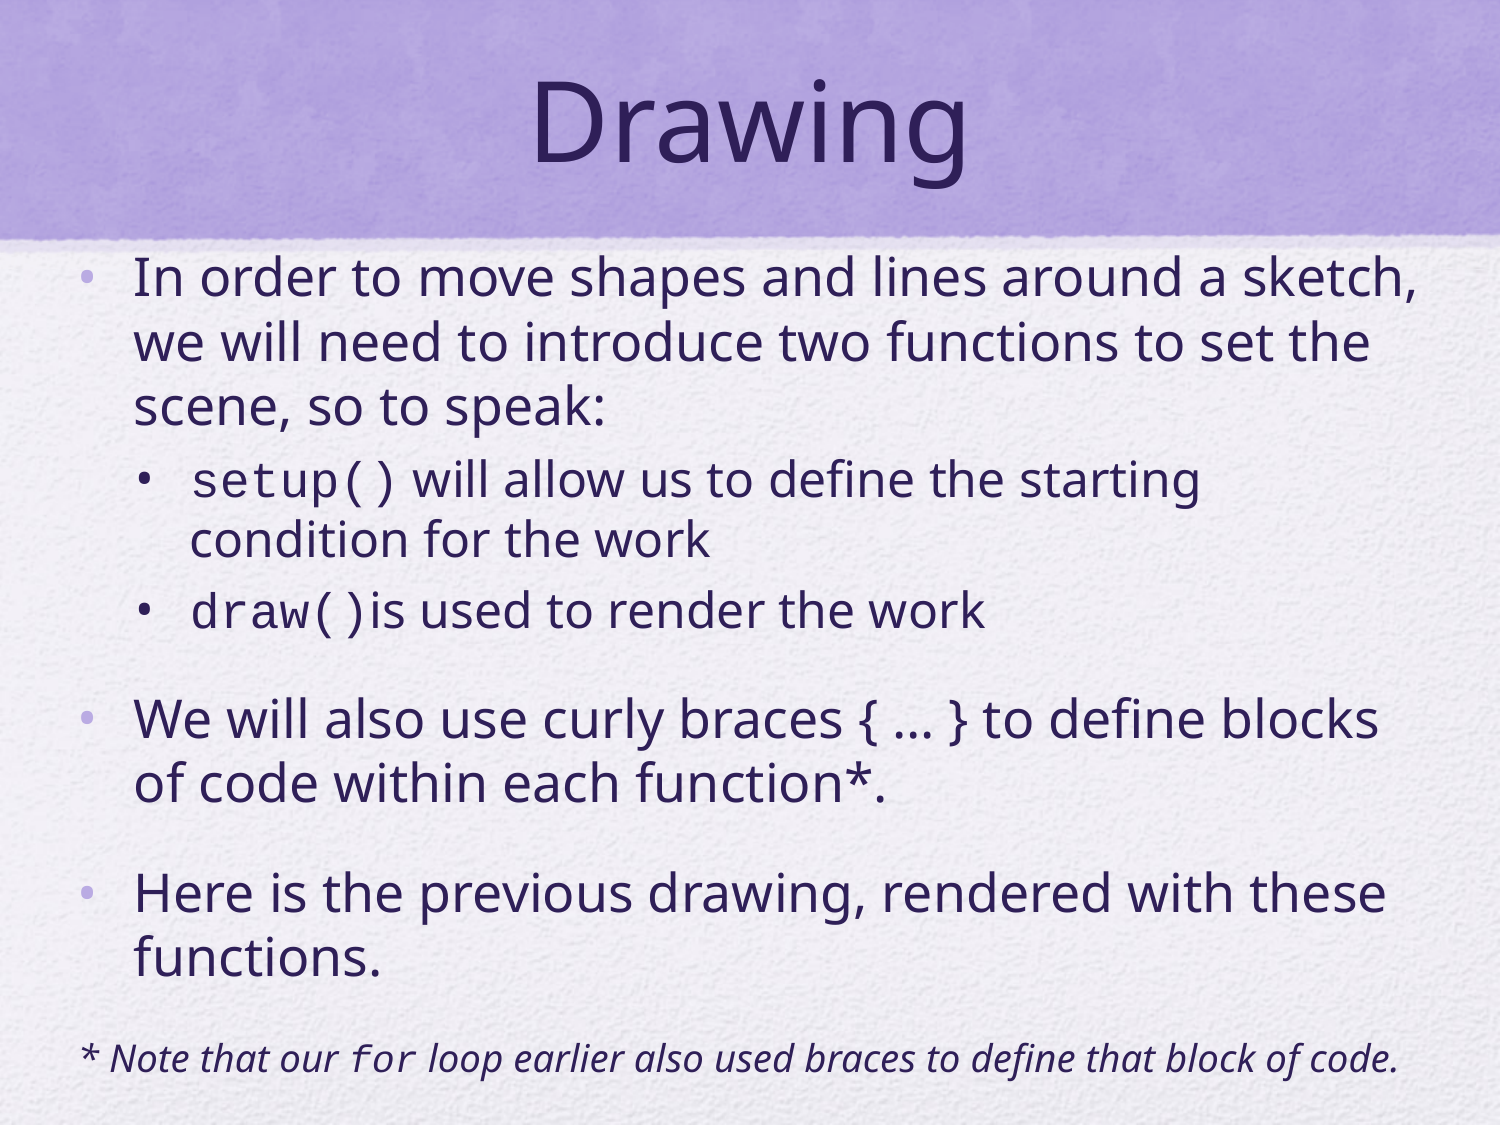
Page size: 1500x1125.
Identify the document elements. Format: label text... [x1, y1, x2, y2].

picture [0, 225, 1500, 1125]
list In order to move shapes and lines around a sketch, we will need to introduce two functions to set the scene, so to speak: setup() will allow us to define the starting condition for the work draw()is used to render the work We will also use curly braces { … } to define blocks of code within each function*. Here is the previous drawing, rendered with these functions. * Note that our for loop earlier also used braces to define that block of code. [62, 235, 1449, 1093]
title Drawing [129, 6, 1372, 235]
